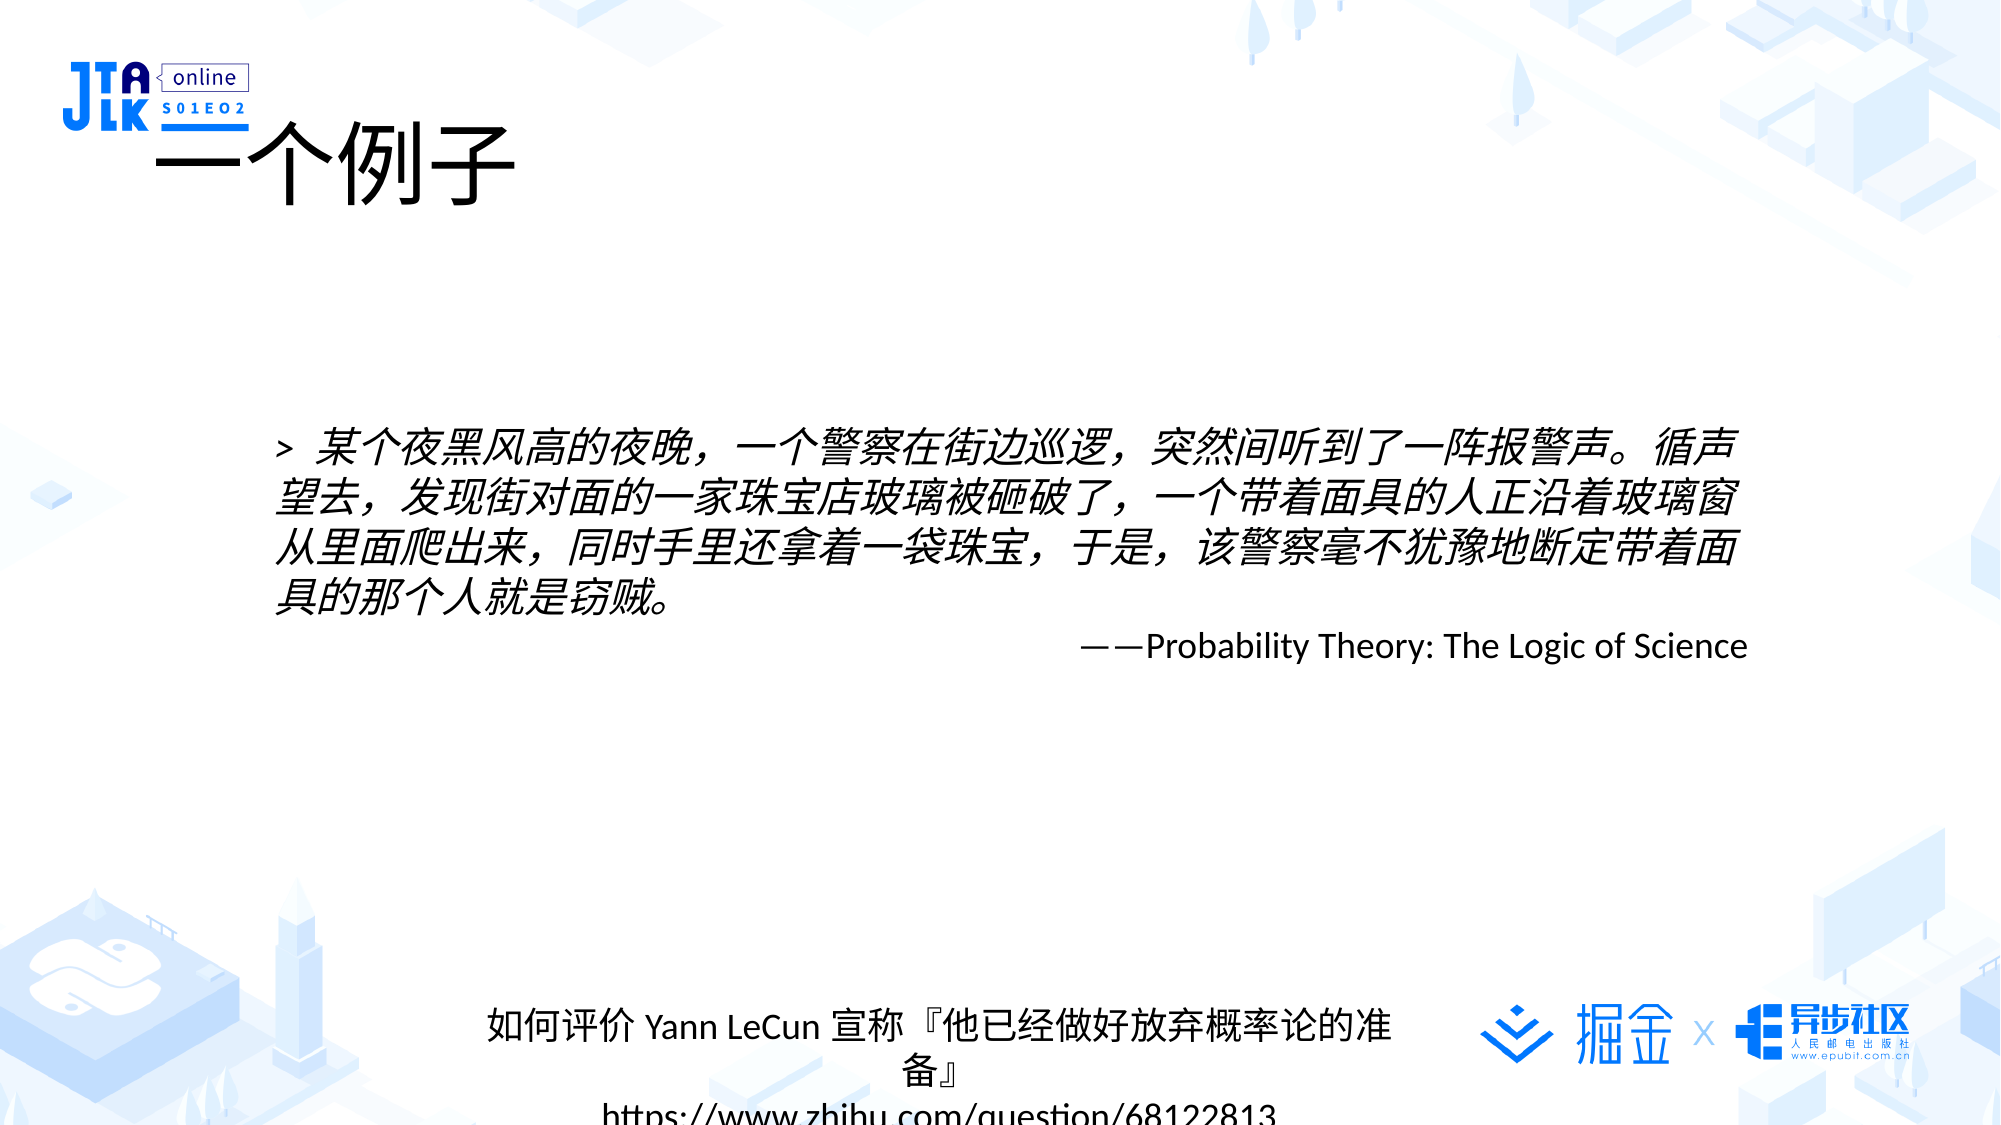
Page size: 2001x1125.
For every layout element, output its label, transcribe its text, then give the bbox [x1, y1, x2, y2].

picture [0, 0, 2001, 1125]
title 一个例子 [137, 59, 1863, 278]
text_box 如何评价Yann LeCun宣称『他已经做好放弃概率论的准备』 https://www.zhihu.com/question/68122813 [440, 994, 1439, 1125]
text_box > 某个夜黑风高的夜晚，一个警察在街边巡逻，突然间听到了一阵报警声。循声望去，发现街对面的一家珠宝店玻璃被砸破了，一个带着面具的人正沿着玻璃窗从里面爬出来，同时手里还拿着一袋珠宝，于是，该警察毫不犹豫地断定带着面具的那个人就是窃贼。 ——Probability Theory: The Logic of Science [259, 413, 1764, 724]
